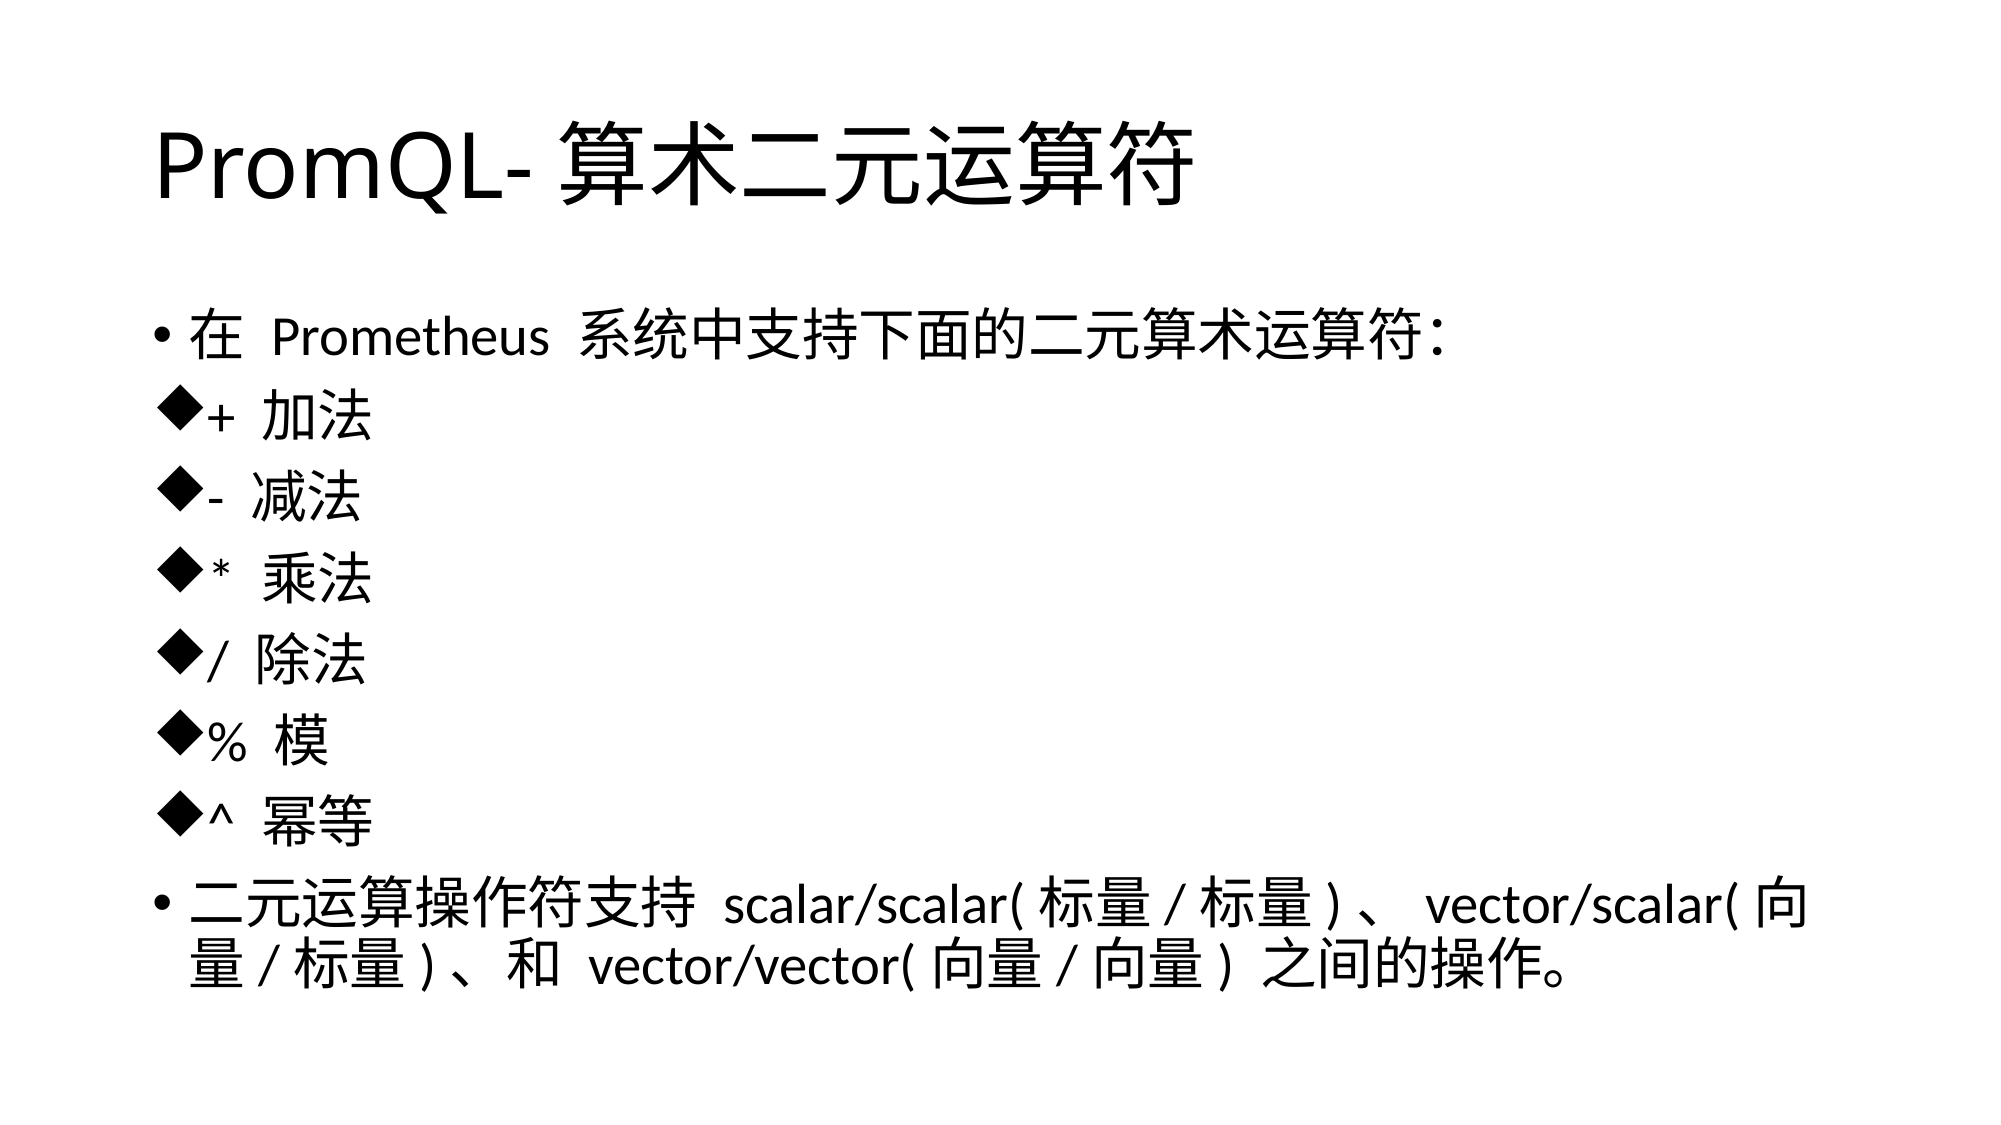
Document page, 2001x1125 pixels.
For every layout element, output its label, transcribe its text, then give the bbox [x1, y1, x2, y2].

list 在 Prometheus 系统中支持下面的二元算术运算符： + 加法 - 减法 * 乘法 / 除法 % 模 ^ 幂等 二元运算操作符支持 scalar/scalar(标量/标量)、vector/scalar(向量/标量)、和 vector/vector(向量/向量) 之间的操作。 [137, 299, 1863, 1014]
title PromQL-算术二元运算符 [137, 59, 1863, 278]
